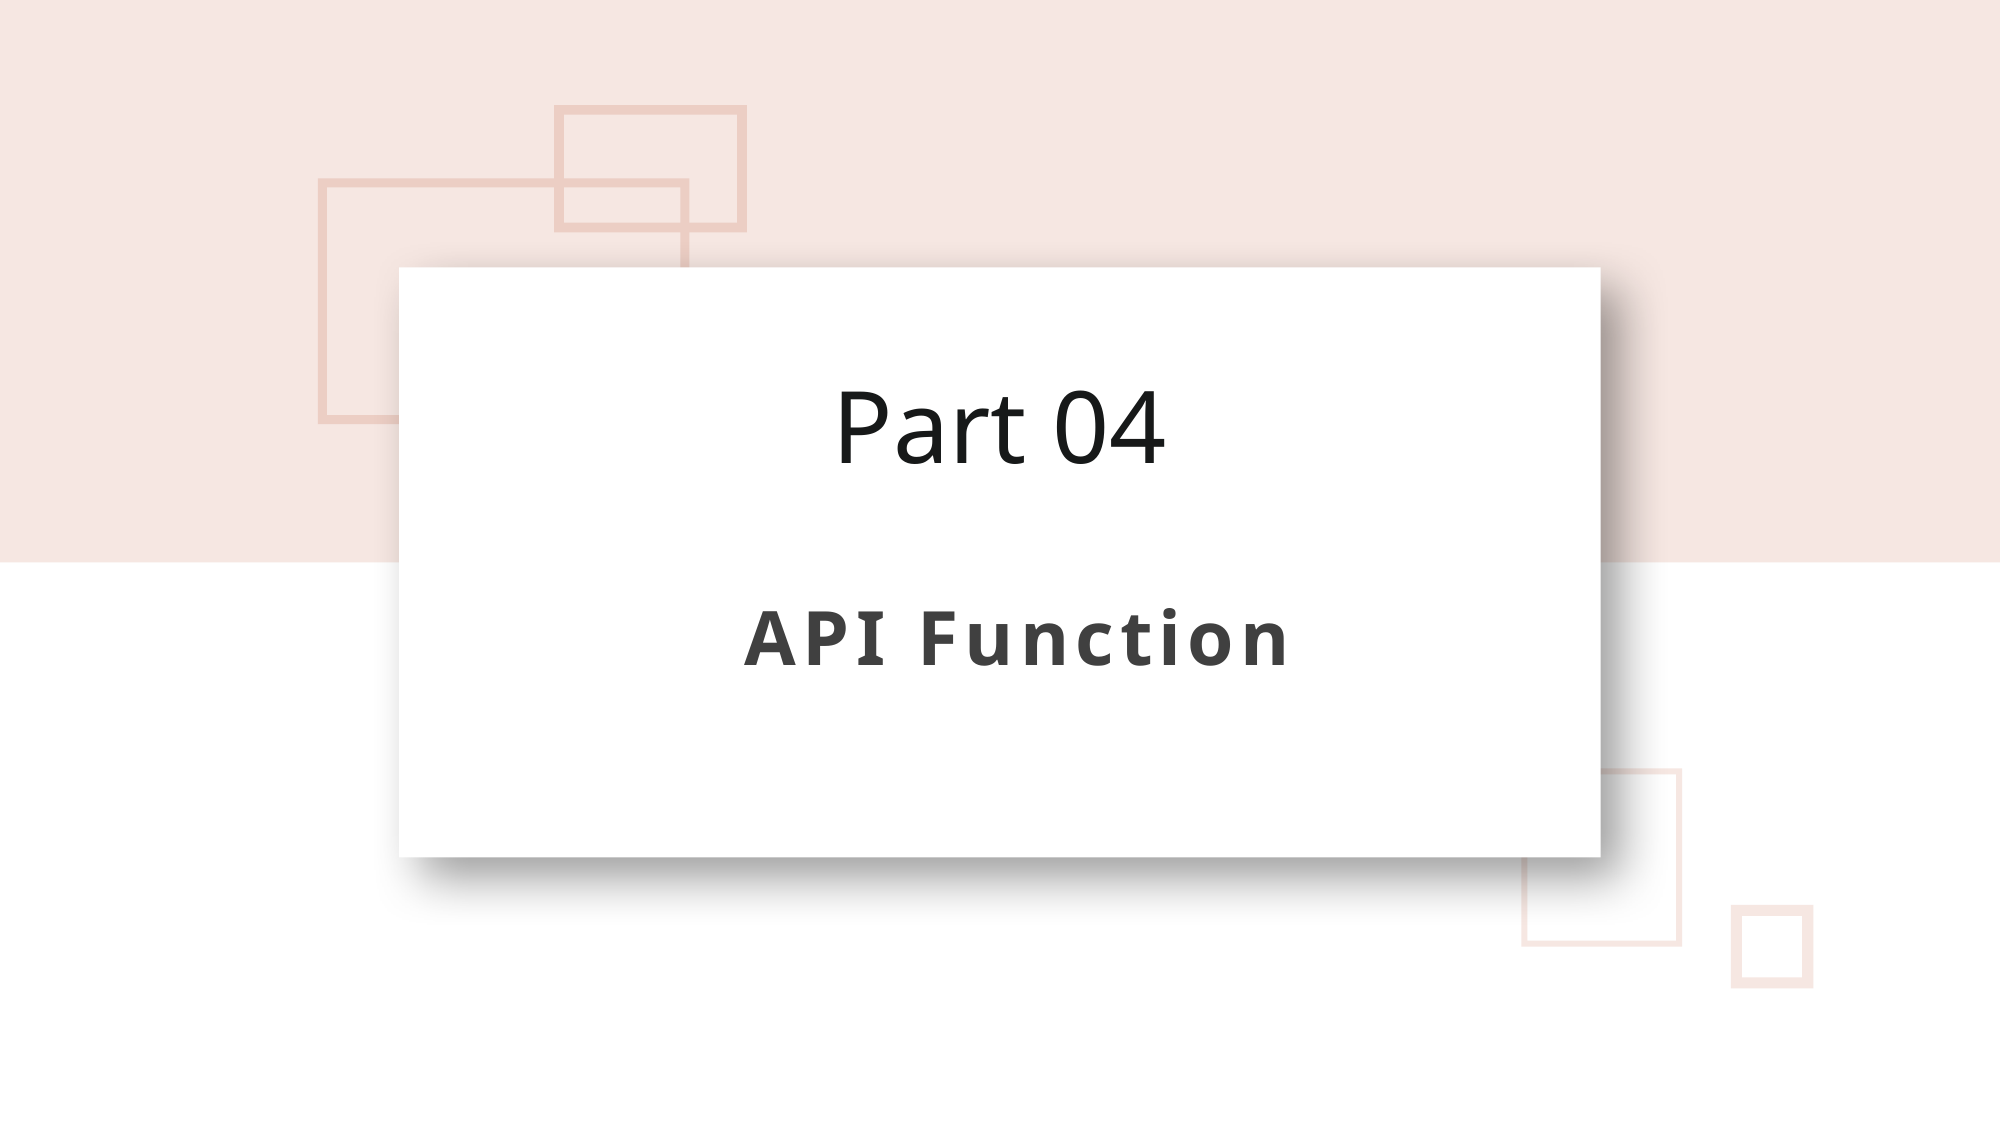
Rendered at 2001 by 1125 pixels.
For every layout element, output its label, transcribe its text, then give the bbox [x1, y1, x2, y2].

text_box [1730, 904, 1814, 989]
text_box [317, 177, 553, 425]
text_box [398, 266, 1602, 858]
text_box [0, 0, 2000, 563]
text_box [679, 233, 690, 255]
text_box Part 04 [746, 356, 1254, 491]
text_box [553, 104, 748, 233]
text_box [1520, 767, 1683, 948]
text_box [565, 177, 690, 222]
text_box API Function [689, 582, 1347, 688]
